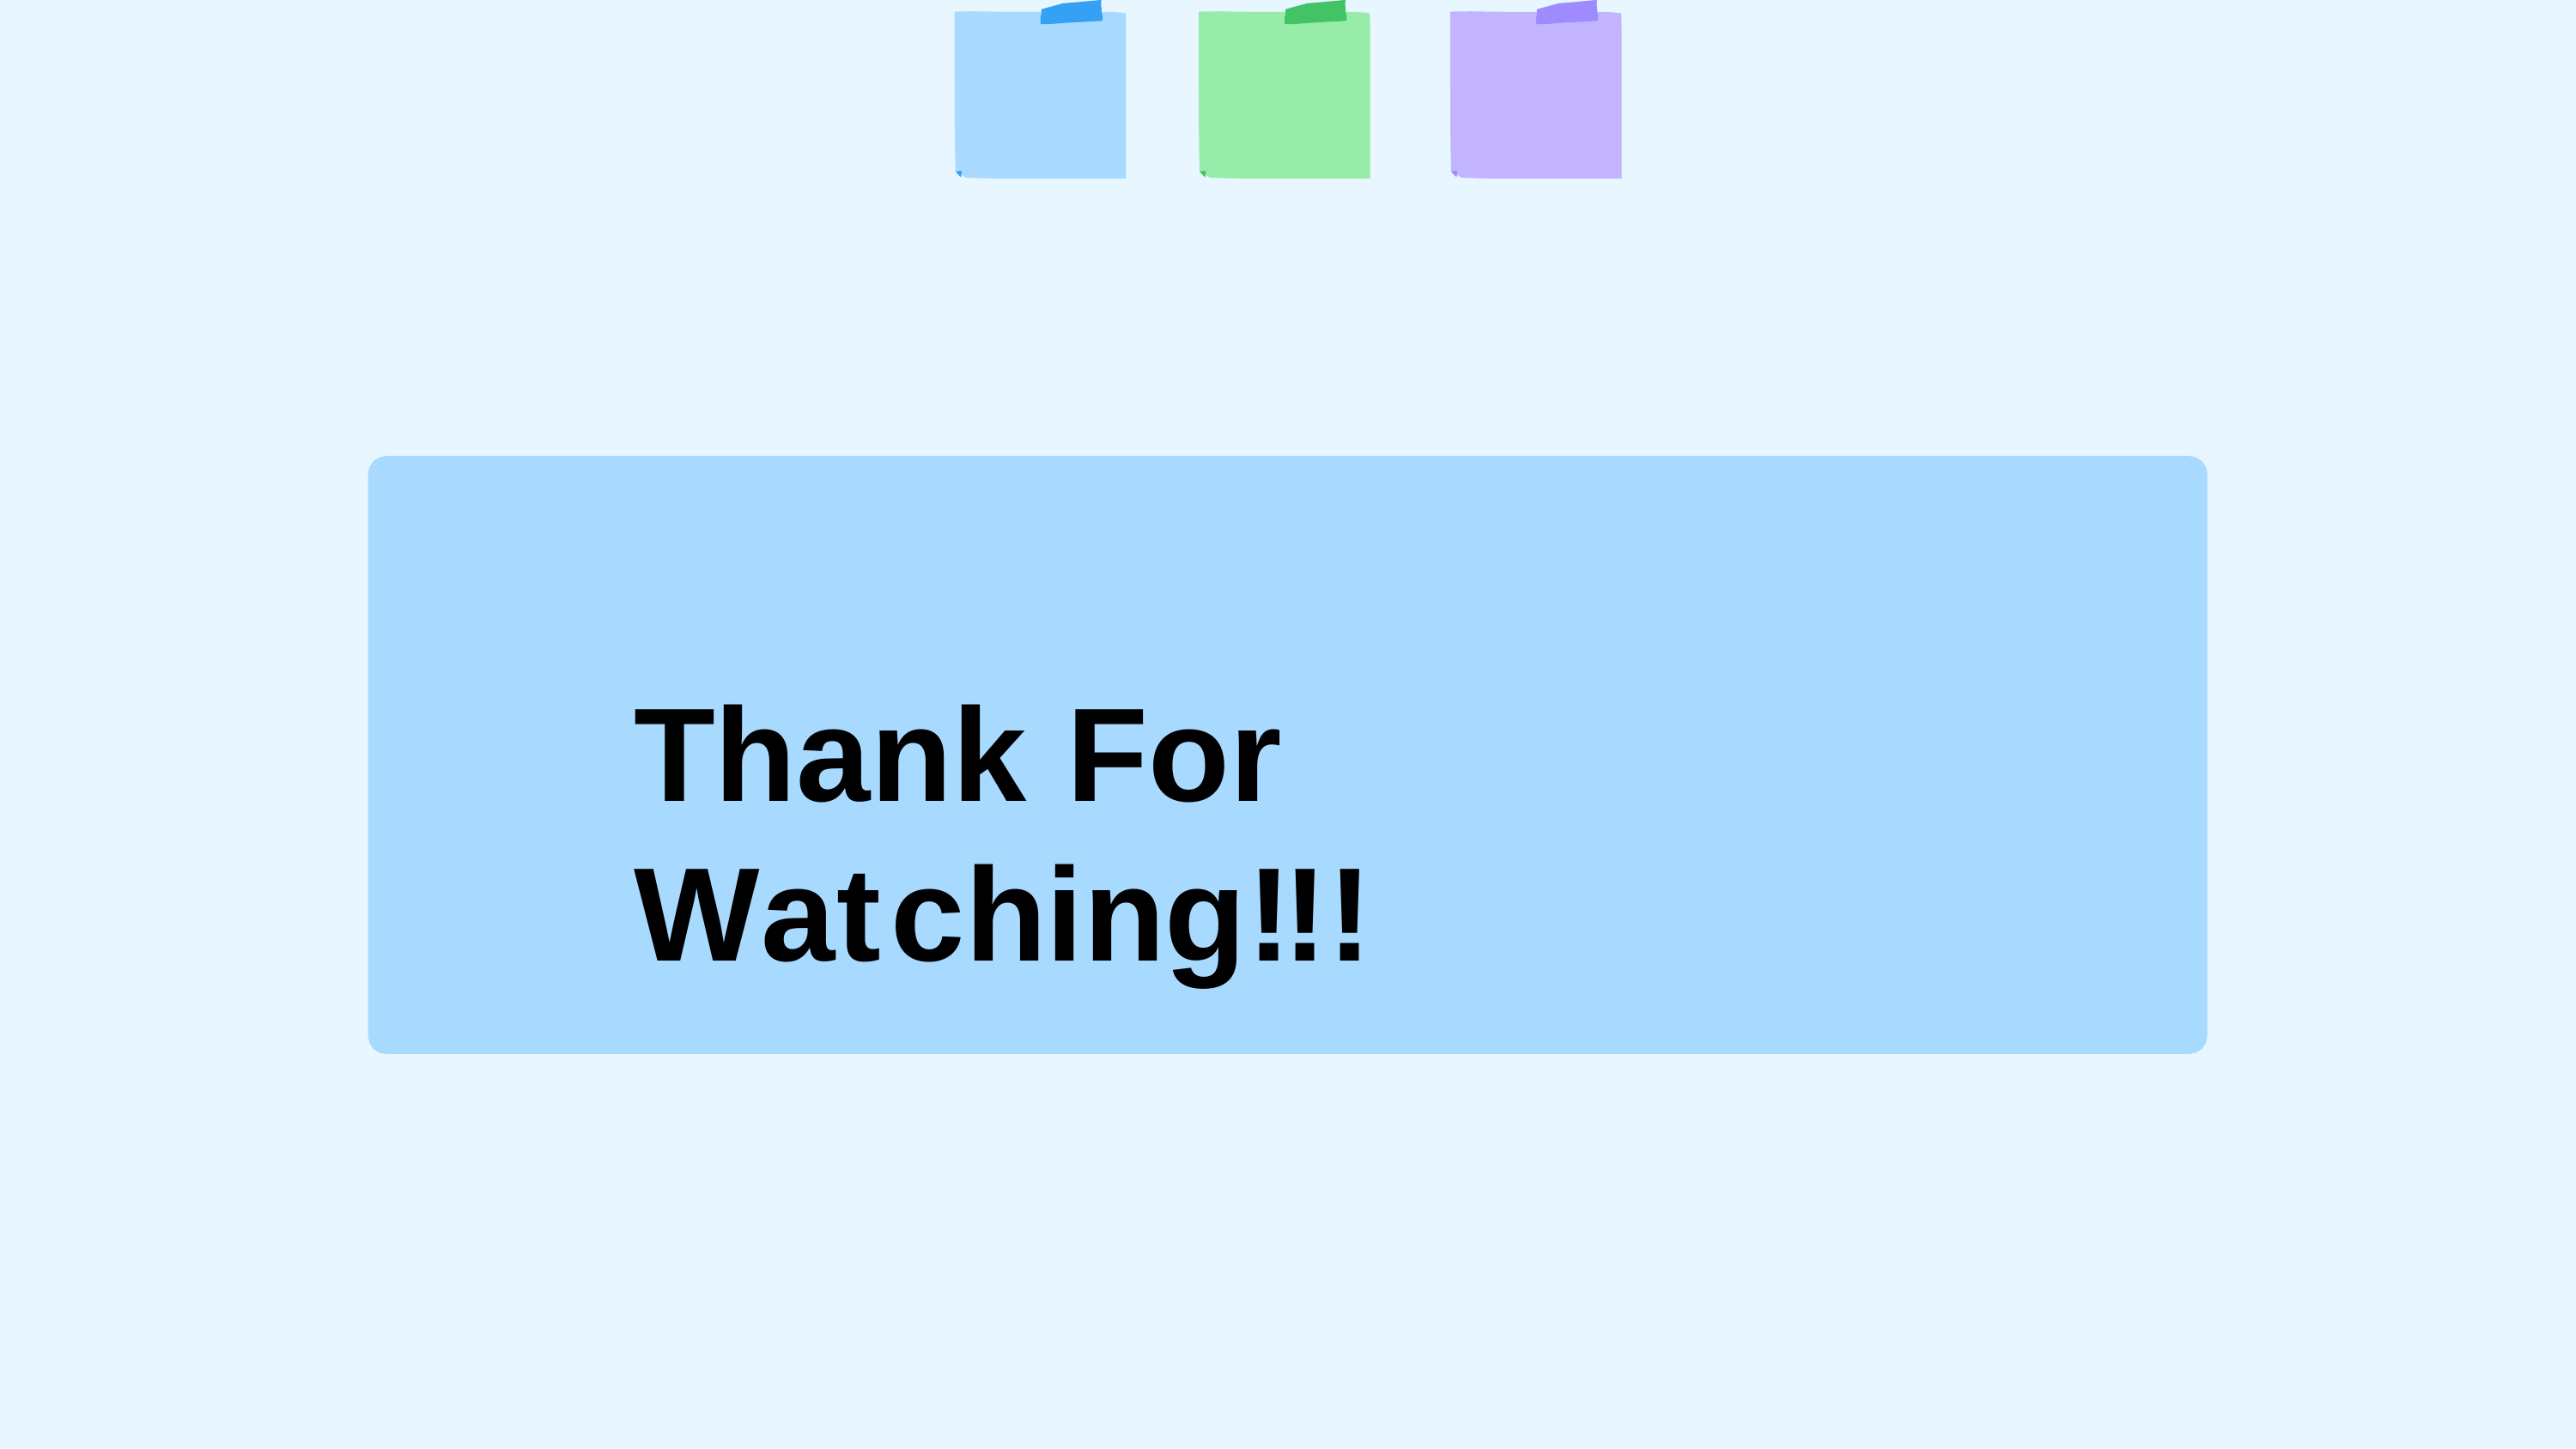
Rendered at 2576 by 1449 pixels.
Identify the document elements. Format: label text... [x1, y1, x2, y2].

title Thank For Watching!!! [632, 665, 1997, 988]
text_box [954, 0, 1127, 179]
text_box [0, 0, 2576, 1449]
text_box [1198, 0, 1371, 179]
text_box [1449, 0, 1623, 179]
text_box [368, 456, 2208, 1054]
